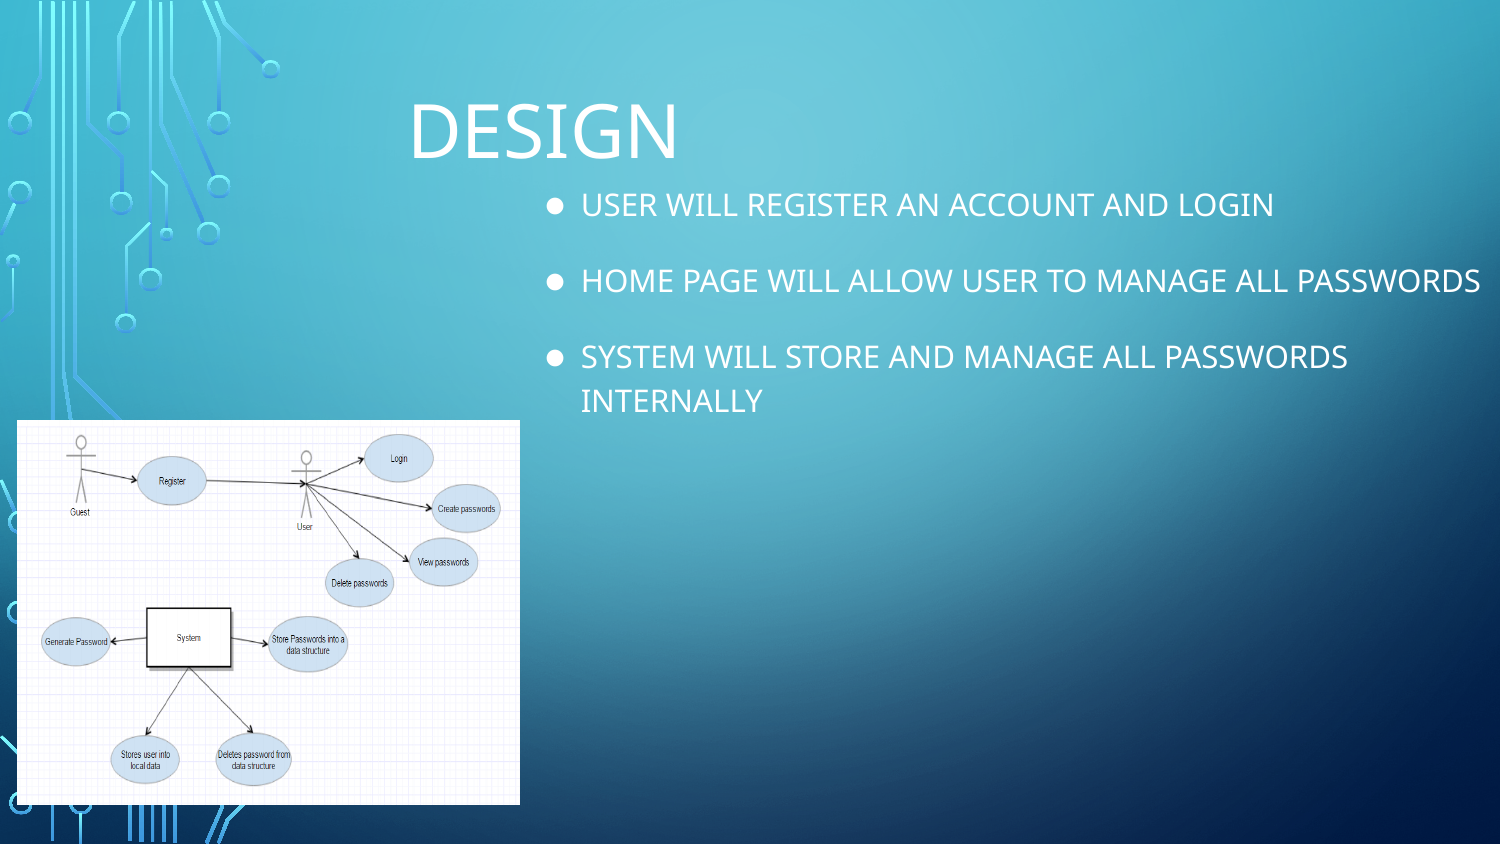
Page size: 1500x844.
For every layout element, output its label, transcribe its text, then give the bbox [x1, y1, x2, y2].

subtitle User will register an account and login Home page will allow user to manage all passwords System will store and manage all passwords internally [490, 229, 1500, 434]
title Design [392, 78, 1431, 332]
picture [17, 420, 520, 806]
